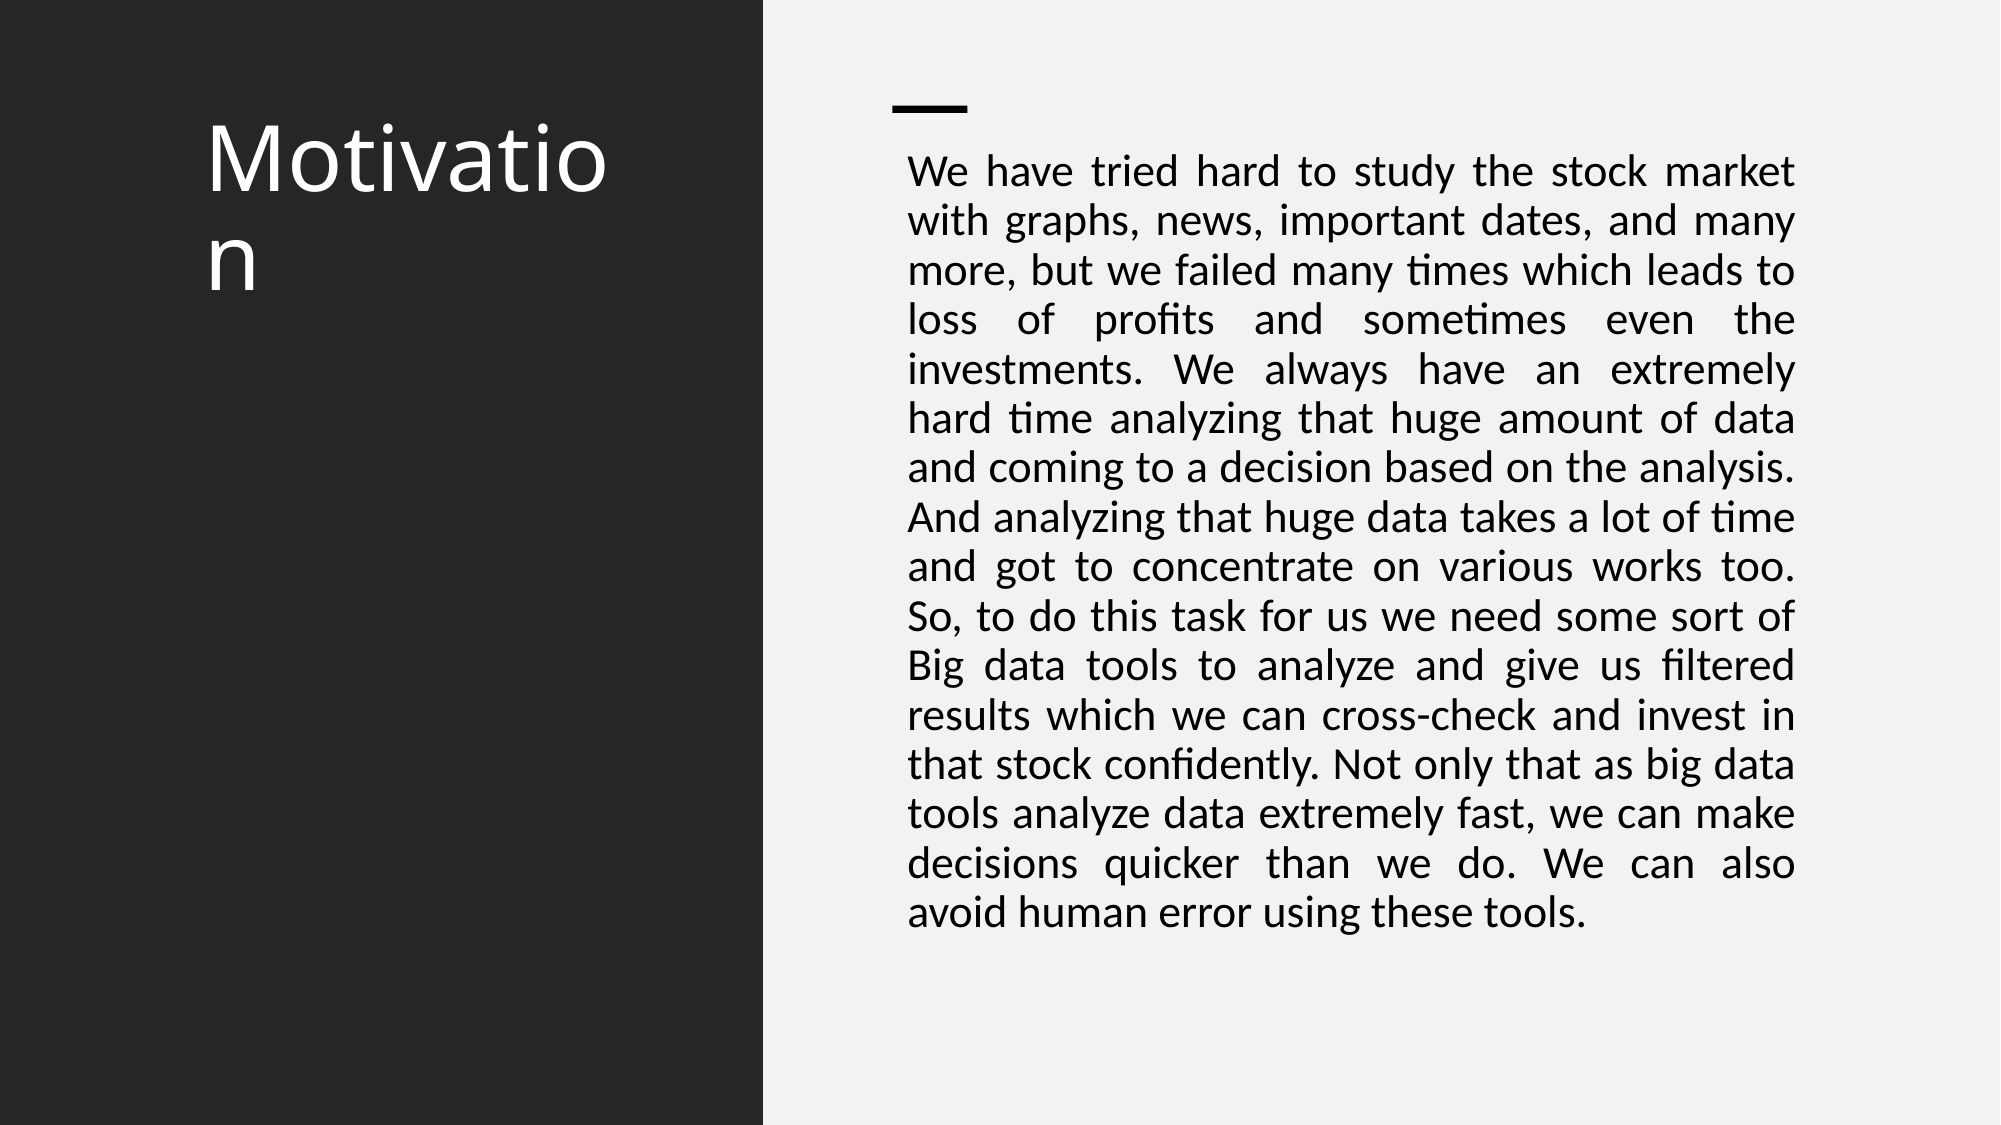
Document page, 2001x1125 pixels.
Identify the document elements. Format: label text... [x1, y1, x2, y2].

text_box [891, 104, 968, 114]
text_box [0, 0, 762, 1125]
title Motivation [189, 104, 666, 1020]
list We have tried hard to study the stock market with graphs, news, important dates, and many more, but we failed many times which leads to loss of profits and sometimes even the investments. We always have an extremely hard time analyzing that huge amount of data and coming to a decision based on the analysis. And analyzing that huge data takes a lot of time and got to concentrate on various works too. So, to do this task for us we need some sort of Big data tools to analyze and give us filtered results which we can cross-check and invest in that stock confidently. Not only that as big data tools analyze data extremely fast, we can make decisions quicker than we do. We can also avoid human error using these tools. [892, 139, 1812, 1014]
text_box [762, 0, 2000, 1125]
